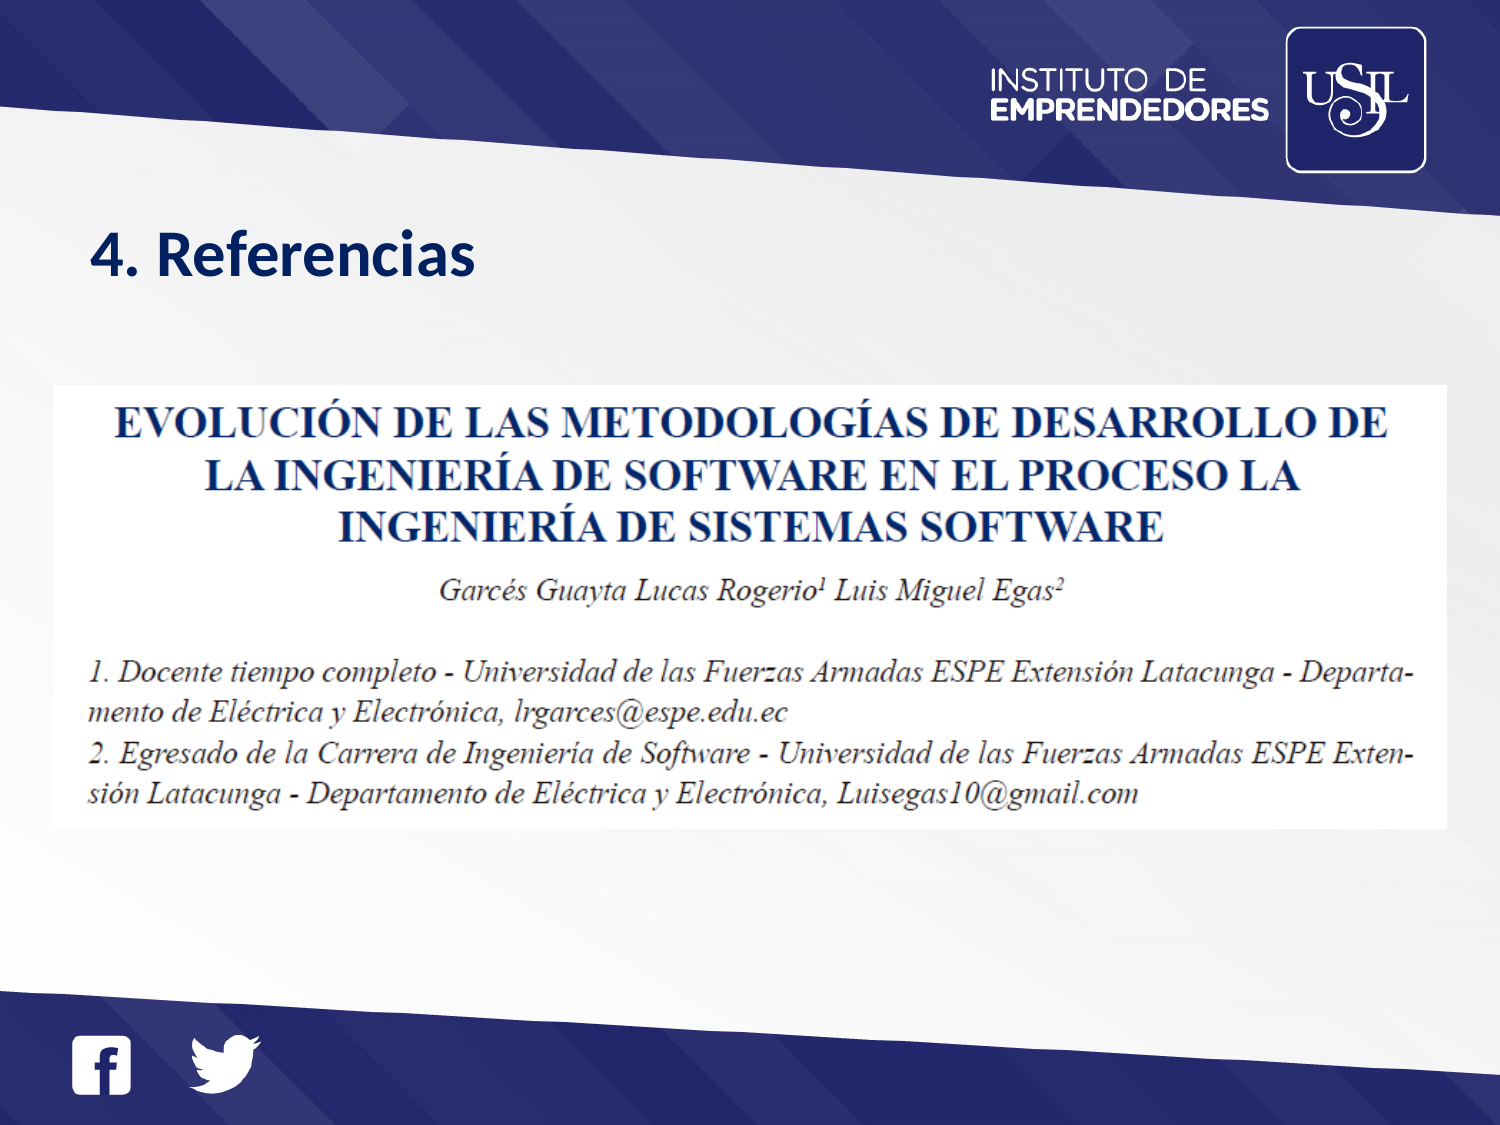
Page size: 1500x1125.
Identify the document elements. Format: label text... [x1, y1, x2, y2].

title 4. Referencias [75, 172, 1425, 327]
picture [0, 0, 1500, 1125]
